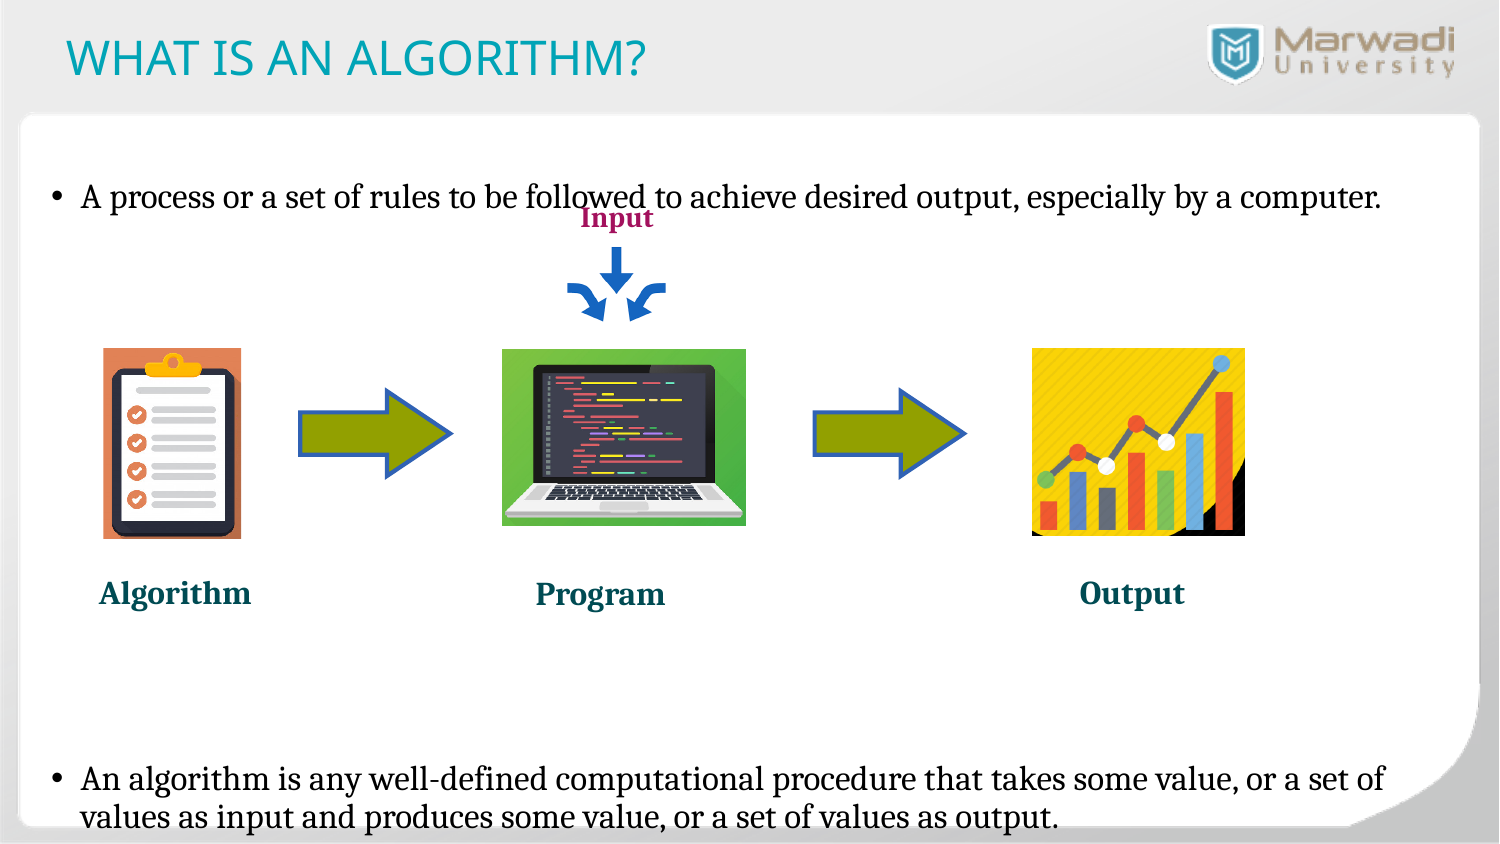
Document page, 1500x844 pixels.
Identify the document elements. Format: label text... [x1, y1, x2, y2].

list A process or a set of rules to be followed to achieve desired output, especially by a computer. An algorithm is any well-defined computational procedure that takes some value, or a set of values as input and produces some value, or a set of values as output. [51, 178, 1449, 843]
text_box Algorithm [84, 563, 281, 619]
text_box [565, 177, 718, 326]
text_box [812, 387, 968, 480]
picture [0, 0, 1499, 844]
text_box Output [1065, 563, 1360, 619]
text_box [298, 387, 454, 480]
text_box WHAT IS AN ALGORITHM? [51, 12, 1449, 106]
text_box Program [520, 564, 781, 619]
